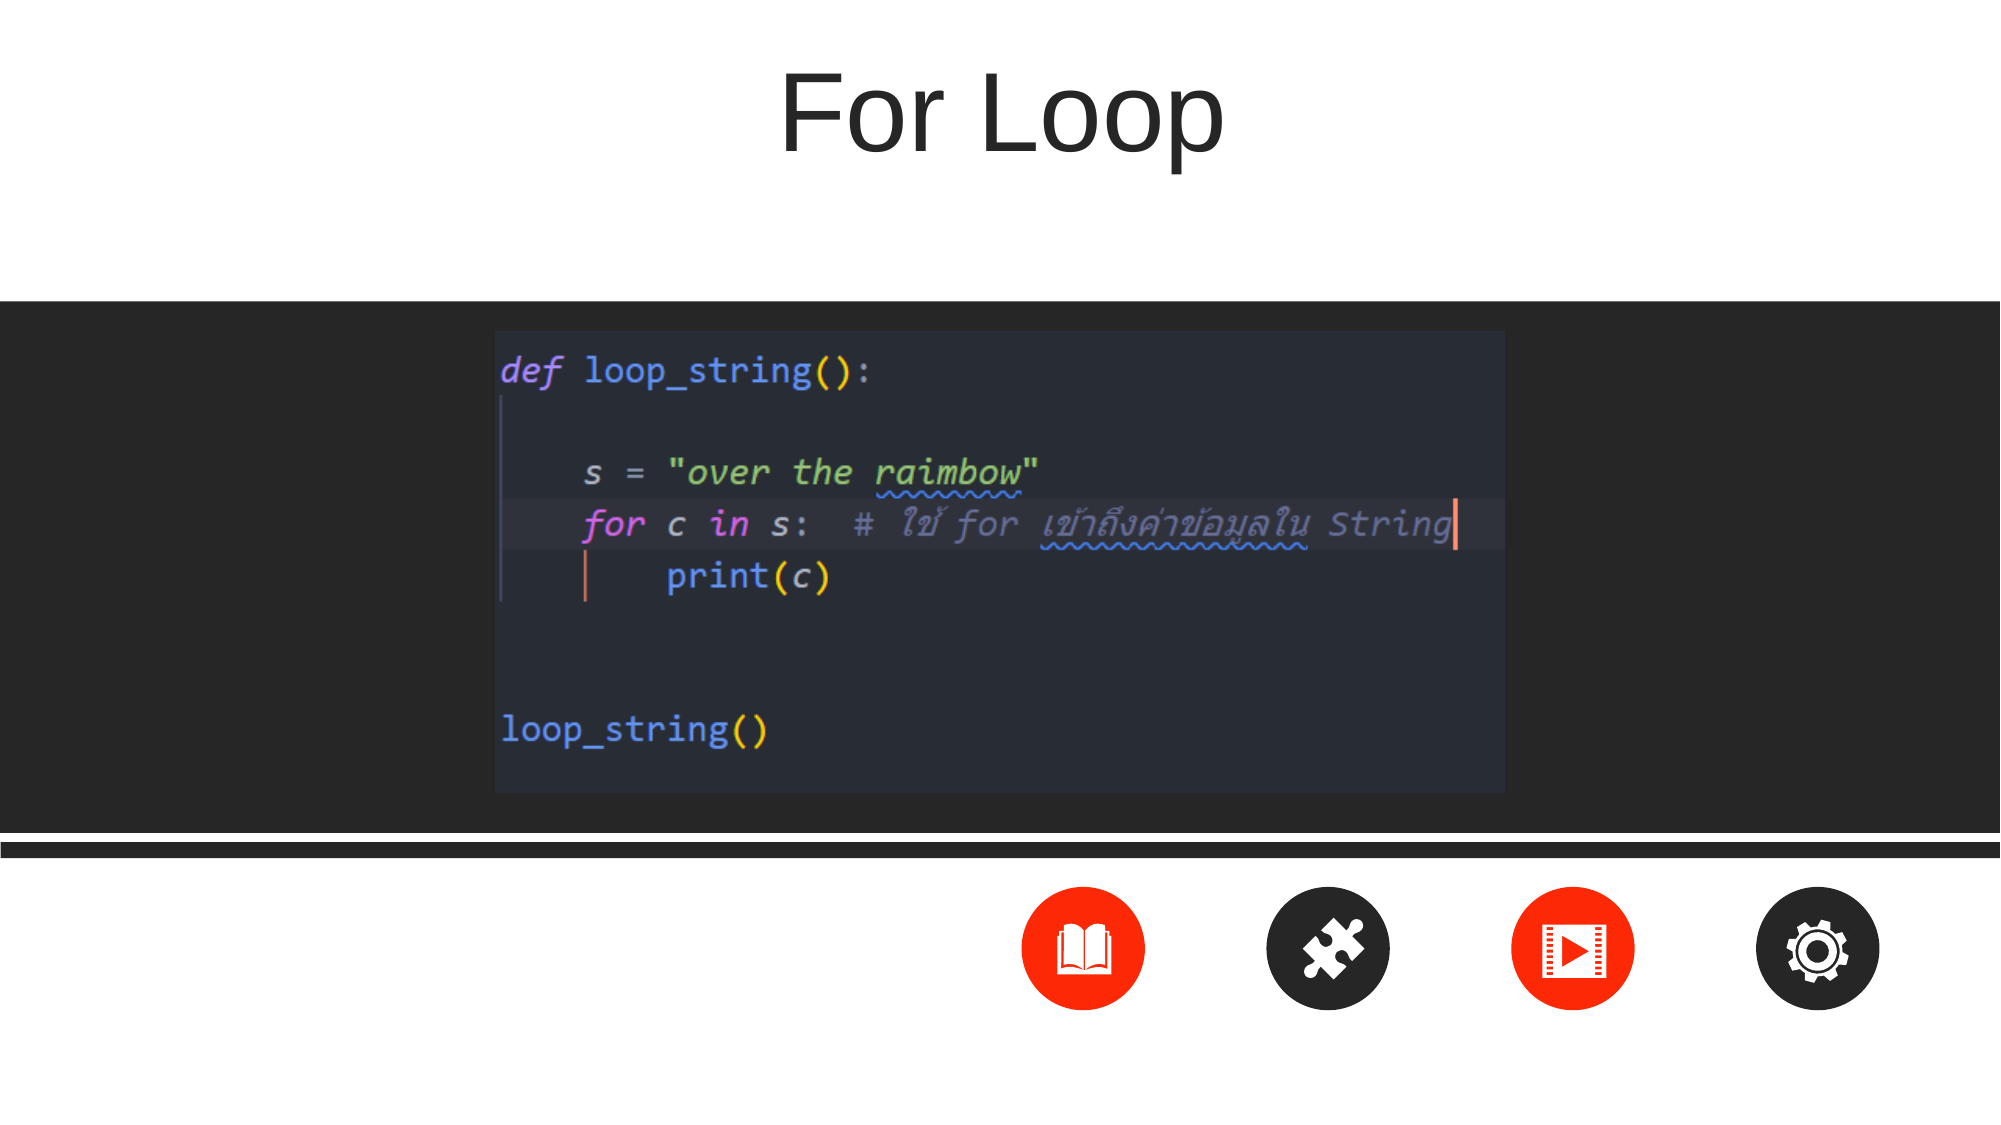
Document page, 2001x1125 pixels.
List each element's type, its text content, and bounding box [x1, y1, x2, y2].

text_box [0, 300, 2000, 834]
text_box [0, 841, 2000, 859]
text_box [1755, 885, 1881, 1012]
text_box [1020, 885, 1146, 1012]
text_box [1301, 916, 1366, 981]
picture [495, 331, 1505, 793]
text_box [1785, 918, 1850, 985]
text_box [1510, 885, 1636, 1012]
text_box [1265, 885, 1391, 1012]
list For Loop [53, 55, 1952, 175]
text_box [1056, 922, 1113, 976]
text_box [1541, 924, 1607, 979]
